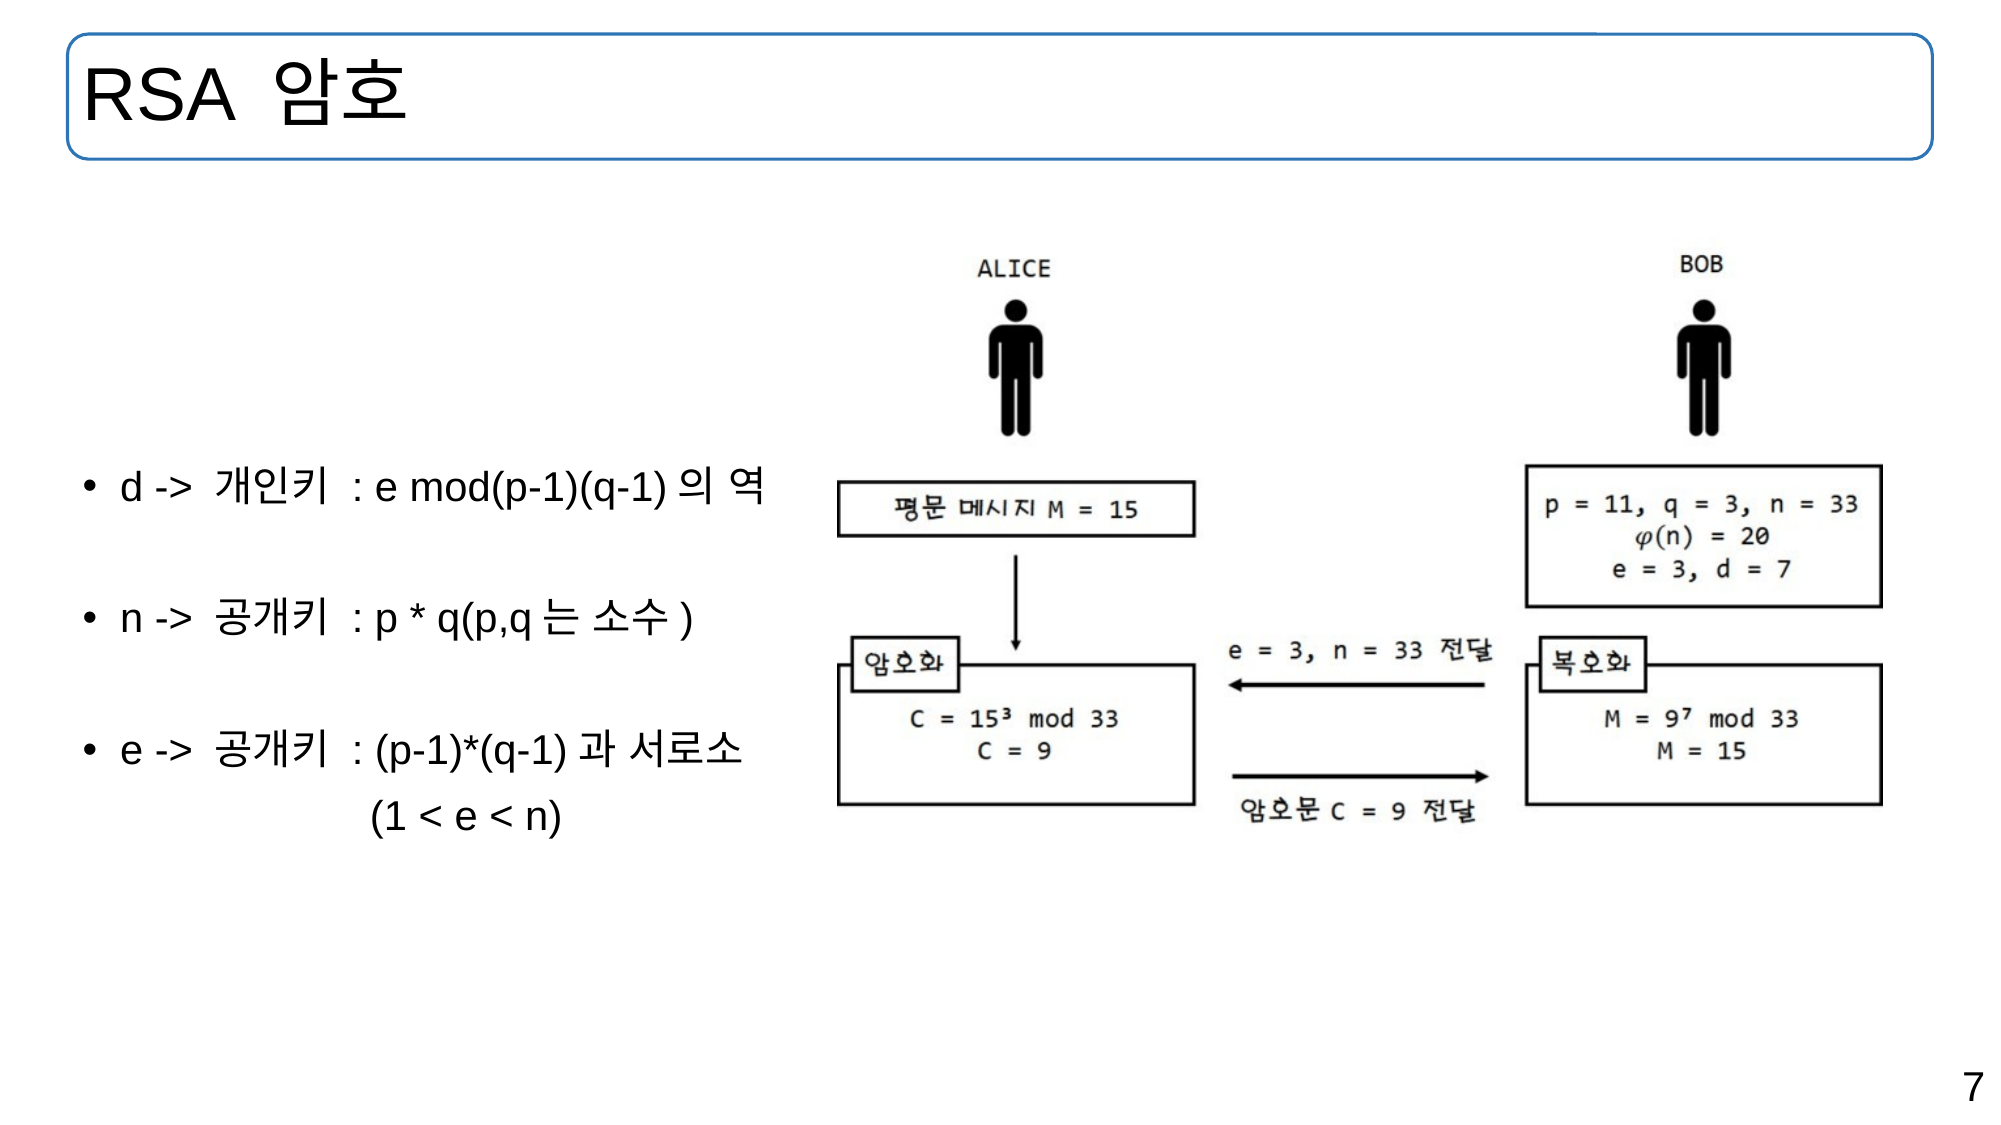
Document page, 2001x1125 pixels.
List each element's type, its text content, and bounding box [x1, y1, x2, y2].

title RSA 암호 [67, 34, 1933, 160]
list d -> 개인키 : e mod(p-1)(q-1)의 역 n -> 공개키 : p * q(p,q는 소수) e -> 공개키 : (p-1)*(q-1)과 서로소 (1 < e < n) [67, 189, 1933, 1109]
picture [837, 237, 1883, 844]
